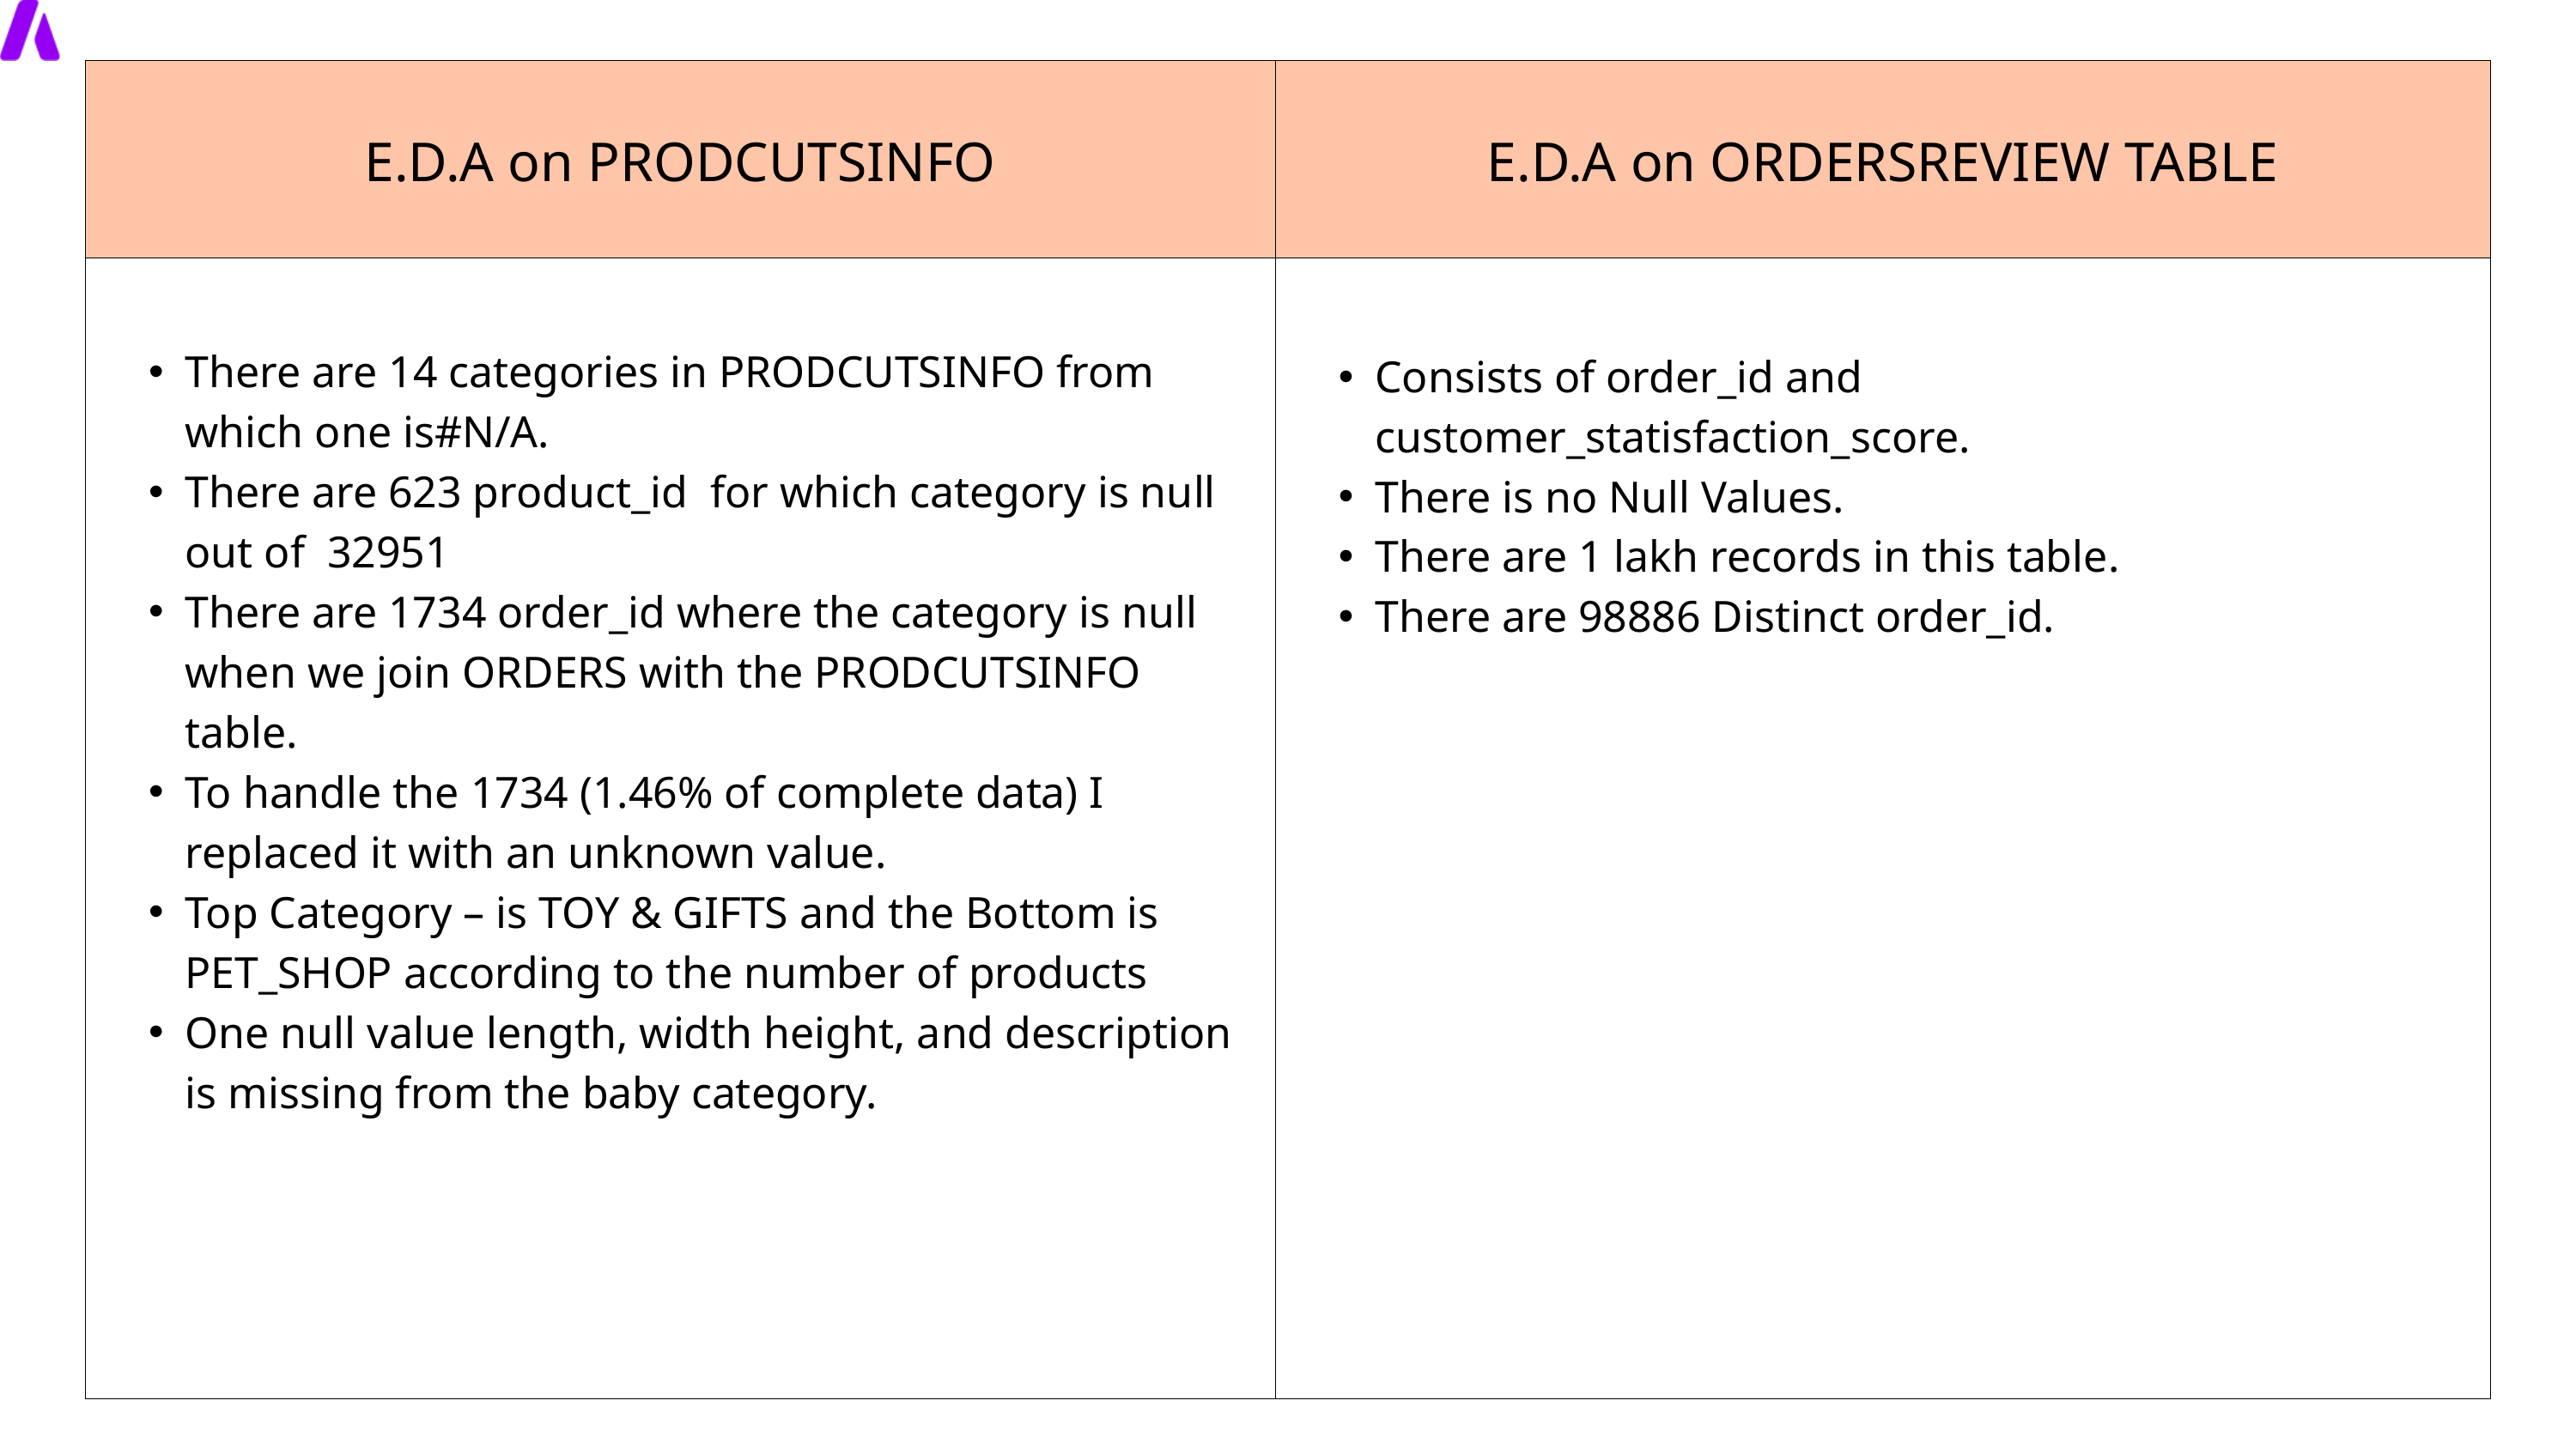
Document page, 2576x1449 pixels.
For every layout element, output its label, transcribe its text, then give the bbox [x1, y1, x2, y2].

text_box [0, 0, 60, 61]
table_header E.D.A on PRODCUTSINFO [86, 61, 1275, 258]
table_cell Consists of order_id and customer_statisfaction_score. There is no Null Values. There are 1 lakh records in this table. There are 98886 Distinct order_id. [1276, 258, 2490, 1398]
table_cell There are 14 categories in PRODCUTSINFO from which one is#N/A. There are 623 product_id for which category is null out of 32951​ There are 1734 order_id where the category is null when we join ORDERS with the PRODCUTSINFO table. To handle the 1734 (1.46% of complete data) I replaced it with an unknown value.​ Top Category – is TOY & GIFTS and the Bottom is PET_SHOP according to the number of products​ One null value length, width height, and description is missing from the baby category. [86, 258, 1275, 1398]
table_header E.D.A on ORDERSREVIEW TABLE [1276, 61, 2490, 258]
